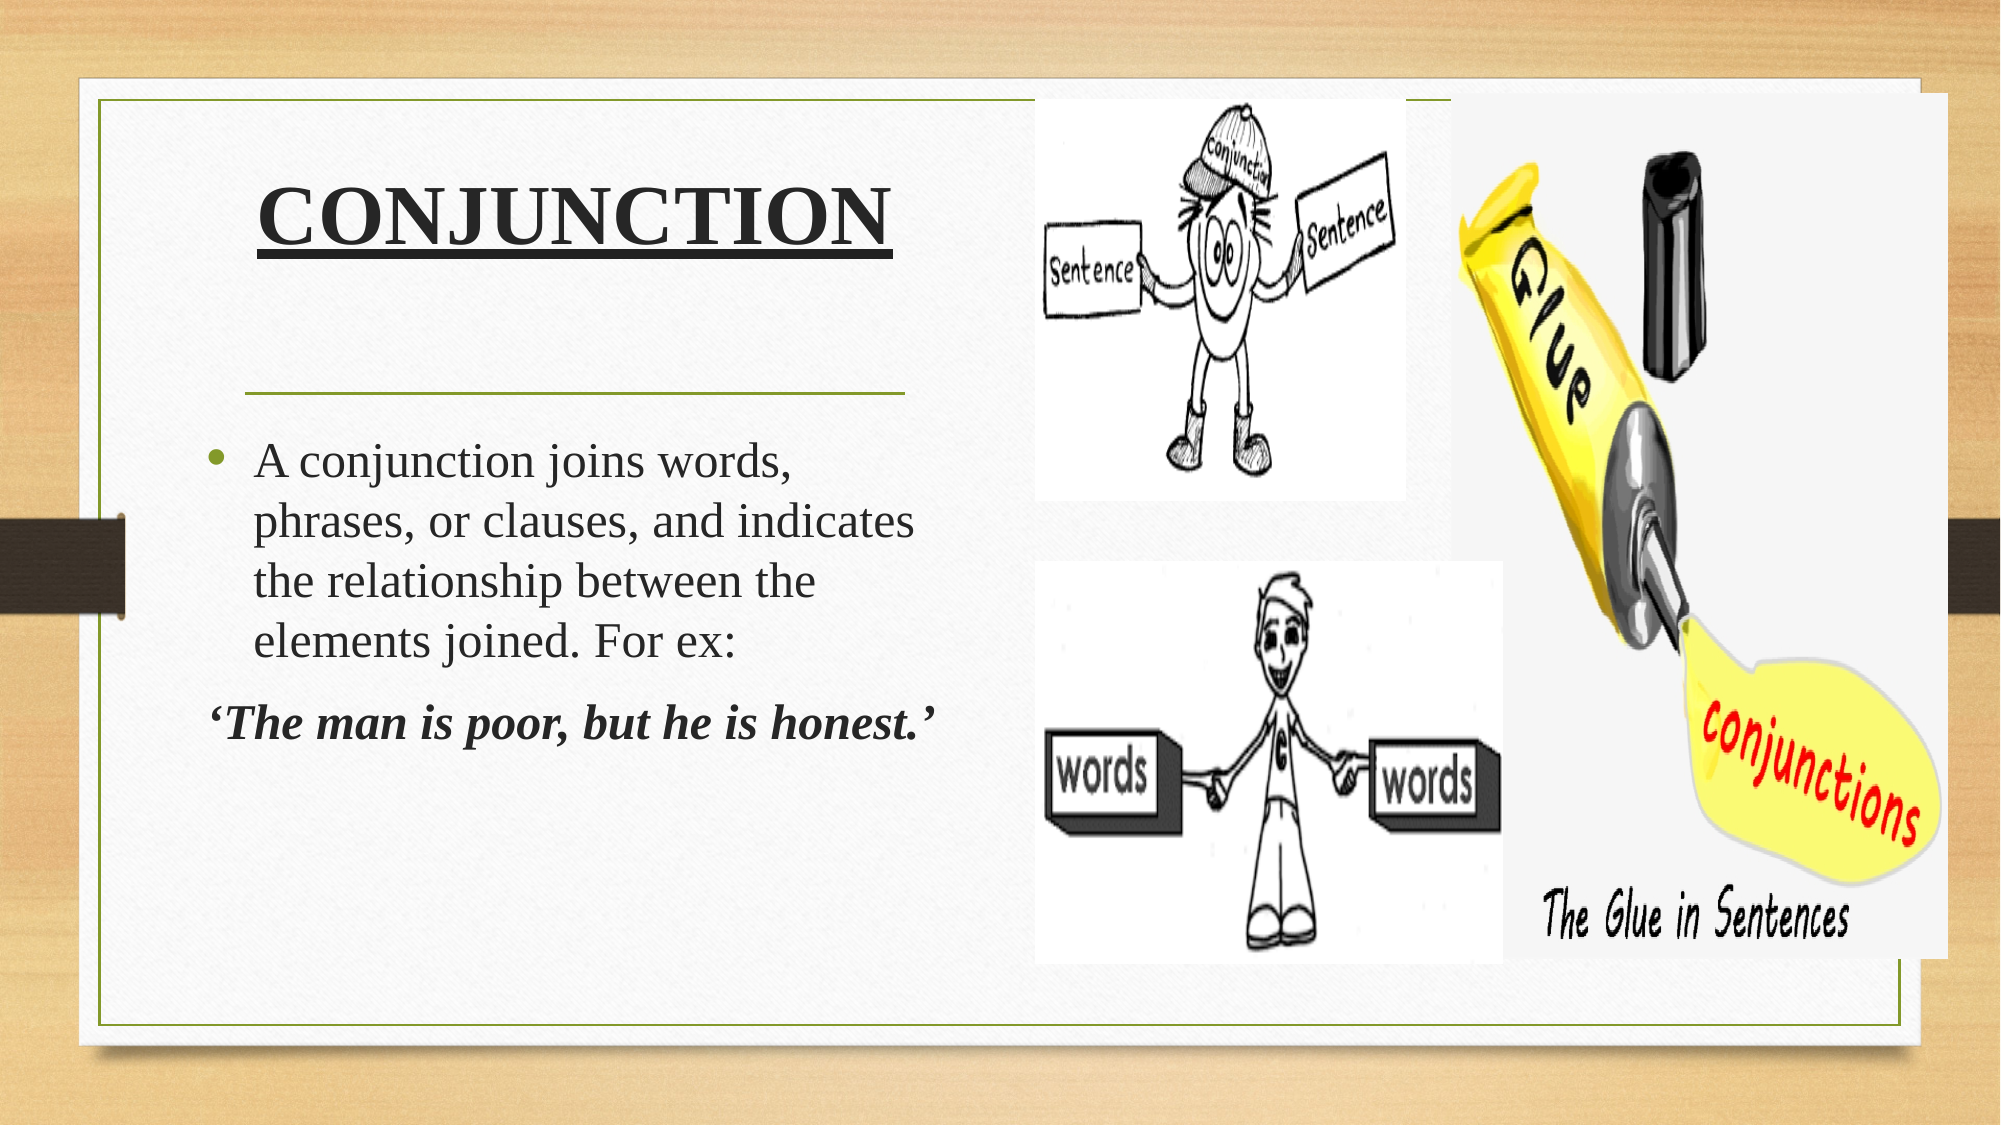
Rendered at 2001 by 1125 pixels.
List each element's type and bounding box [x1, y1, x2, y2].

picture [1035, 93, 1948, 965]
picture [1035, 99, 1406, 501]
text_box [0, 0, 2000, 1125]
